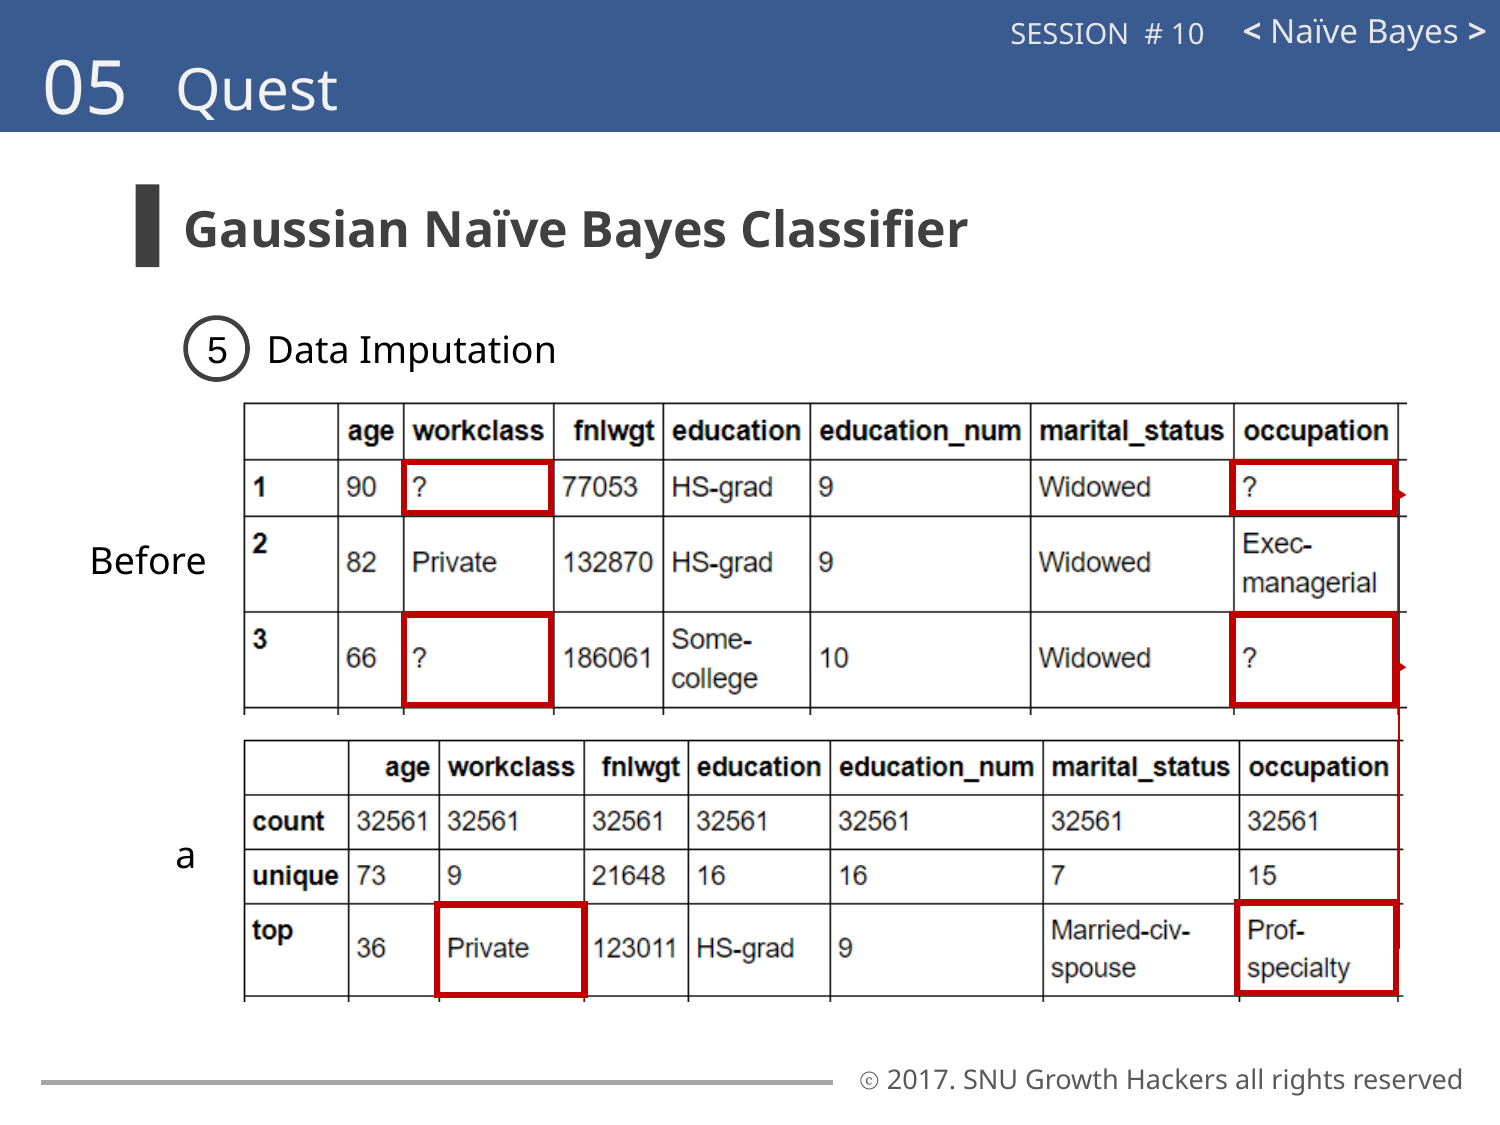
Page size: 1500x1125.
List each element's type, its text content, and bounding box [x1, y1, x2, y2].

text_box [185, 317, 248, 380]
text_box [160, 734, 1405, 1002]
text_box < Naïve Bayes > [1227, 2, 1500, 58]
text_box SESSION # 10 [995, 7, 1228, 58]
text_box 05 [27, 32, 144, 138]
text_box Quest [160, 44, 354, 130]
text_box [135, 183, 160, 268]
text_box ⓒ 2017. SNU Growth Hackers all rights reserved [844, 1055, 1495, 1103]
text_box Data Imputation [251, 318, 572, 379]
text_box Gaussian Naïve Bayes Classifier [168, 189, 984, 325]
text_box Before [74, 529, 222, 590]
picture [236, 395, 1407, 715]
text_box [0, 0, 1500, 132]
